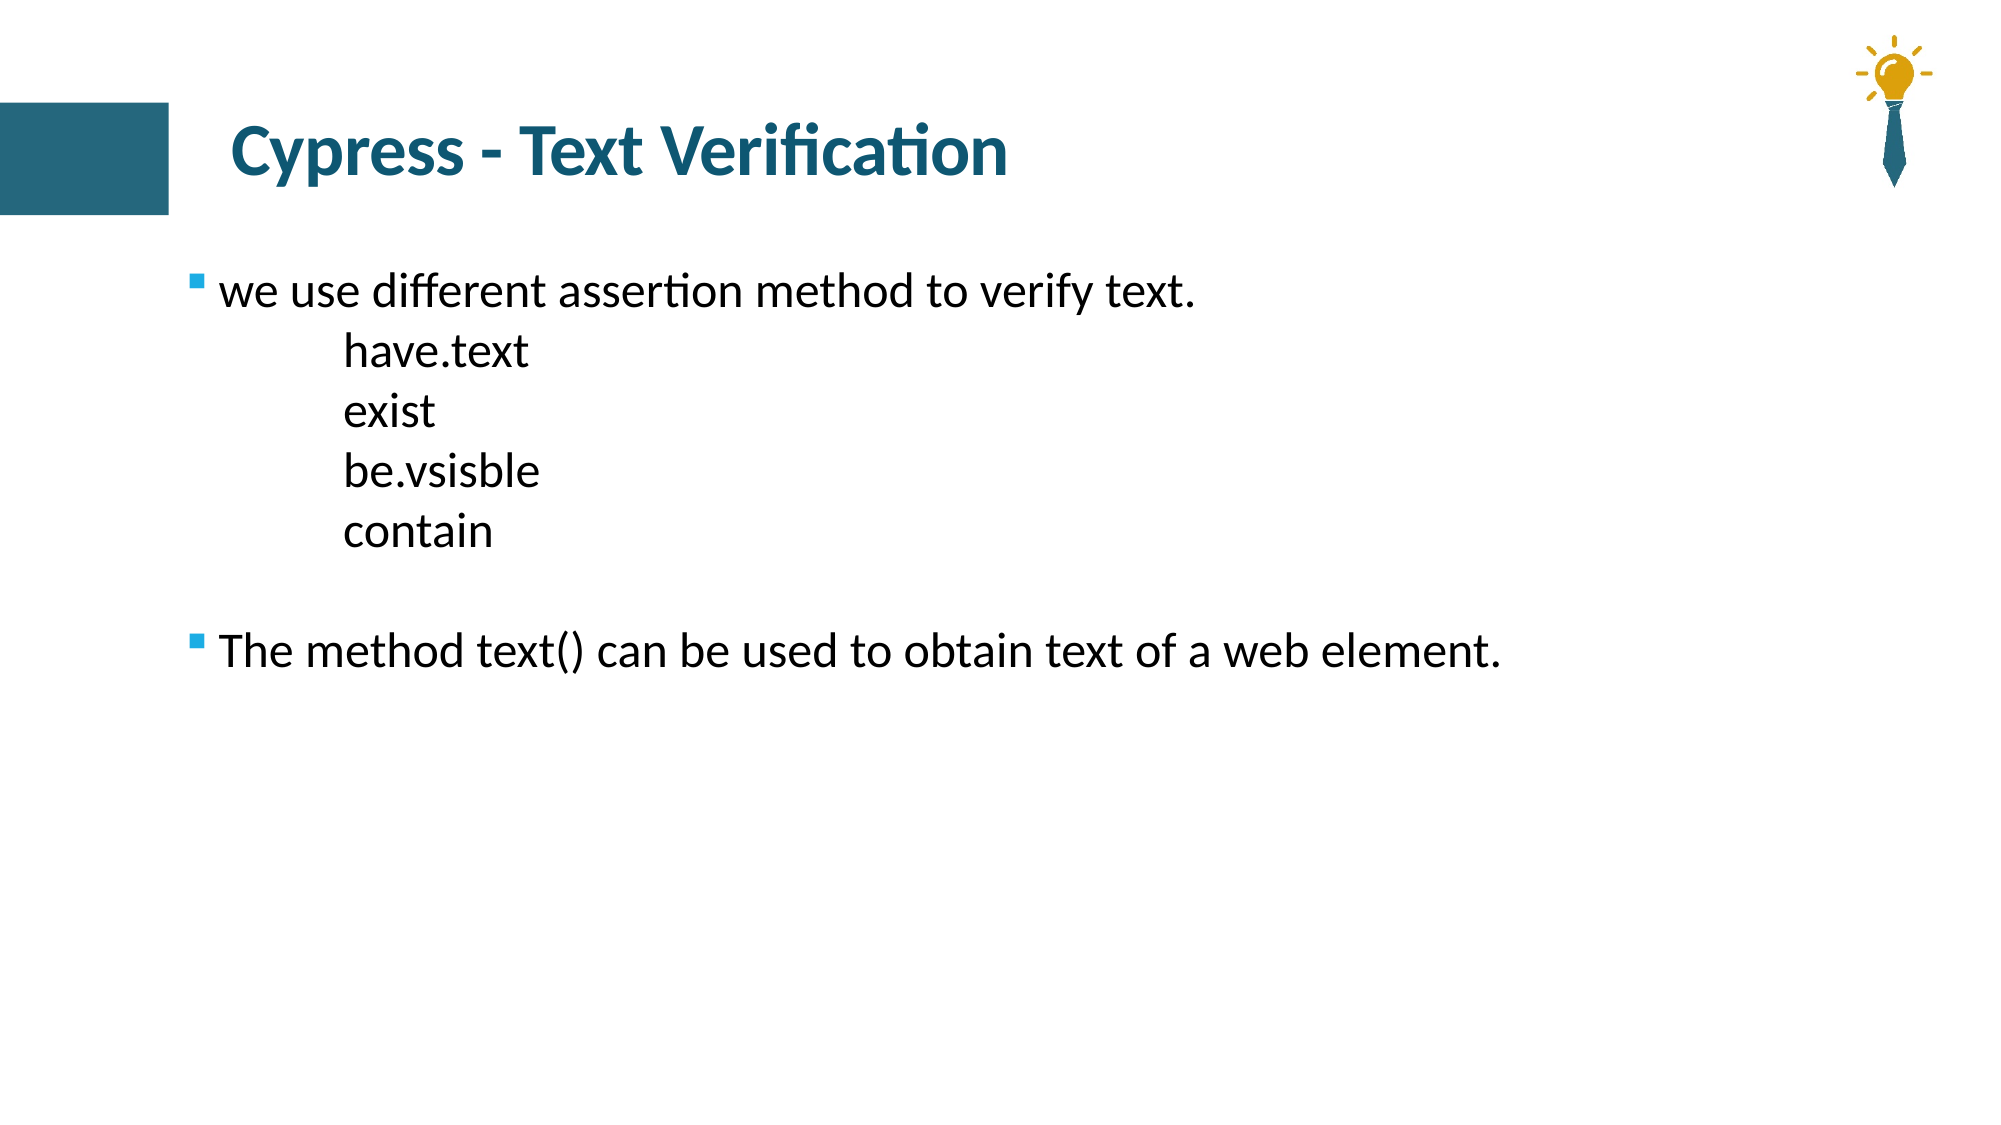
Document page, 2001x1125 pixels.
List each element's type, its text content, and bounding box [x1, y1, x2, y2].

title Cypress - Text Verification [215, 103, 1582, 222]
picture [1816, 13, 1972, 209]
list we use different assertion method to verify text. have.text exist be.vsisble contain The method text() can be used to obtain text of a web element. [170, 249, 1919, 1075]
